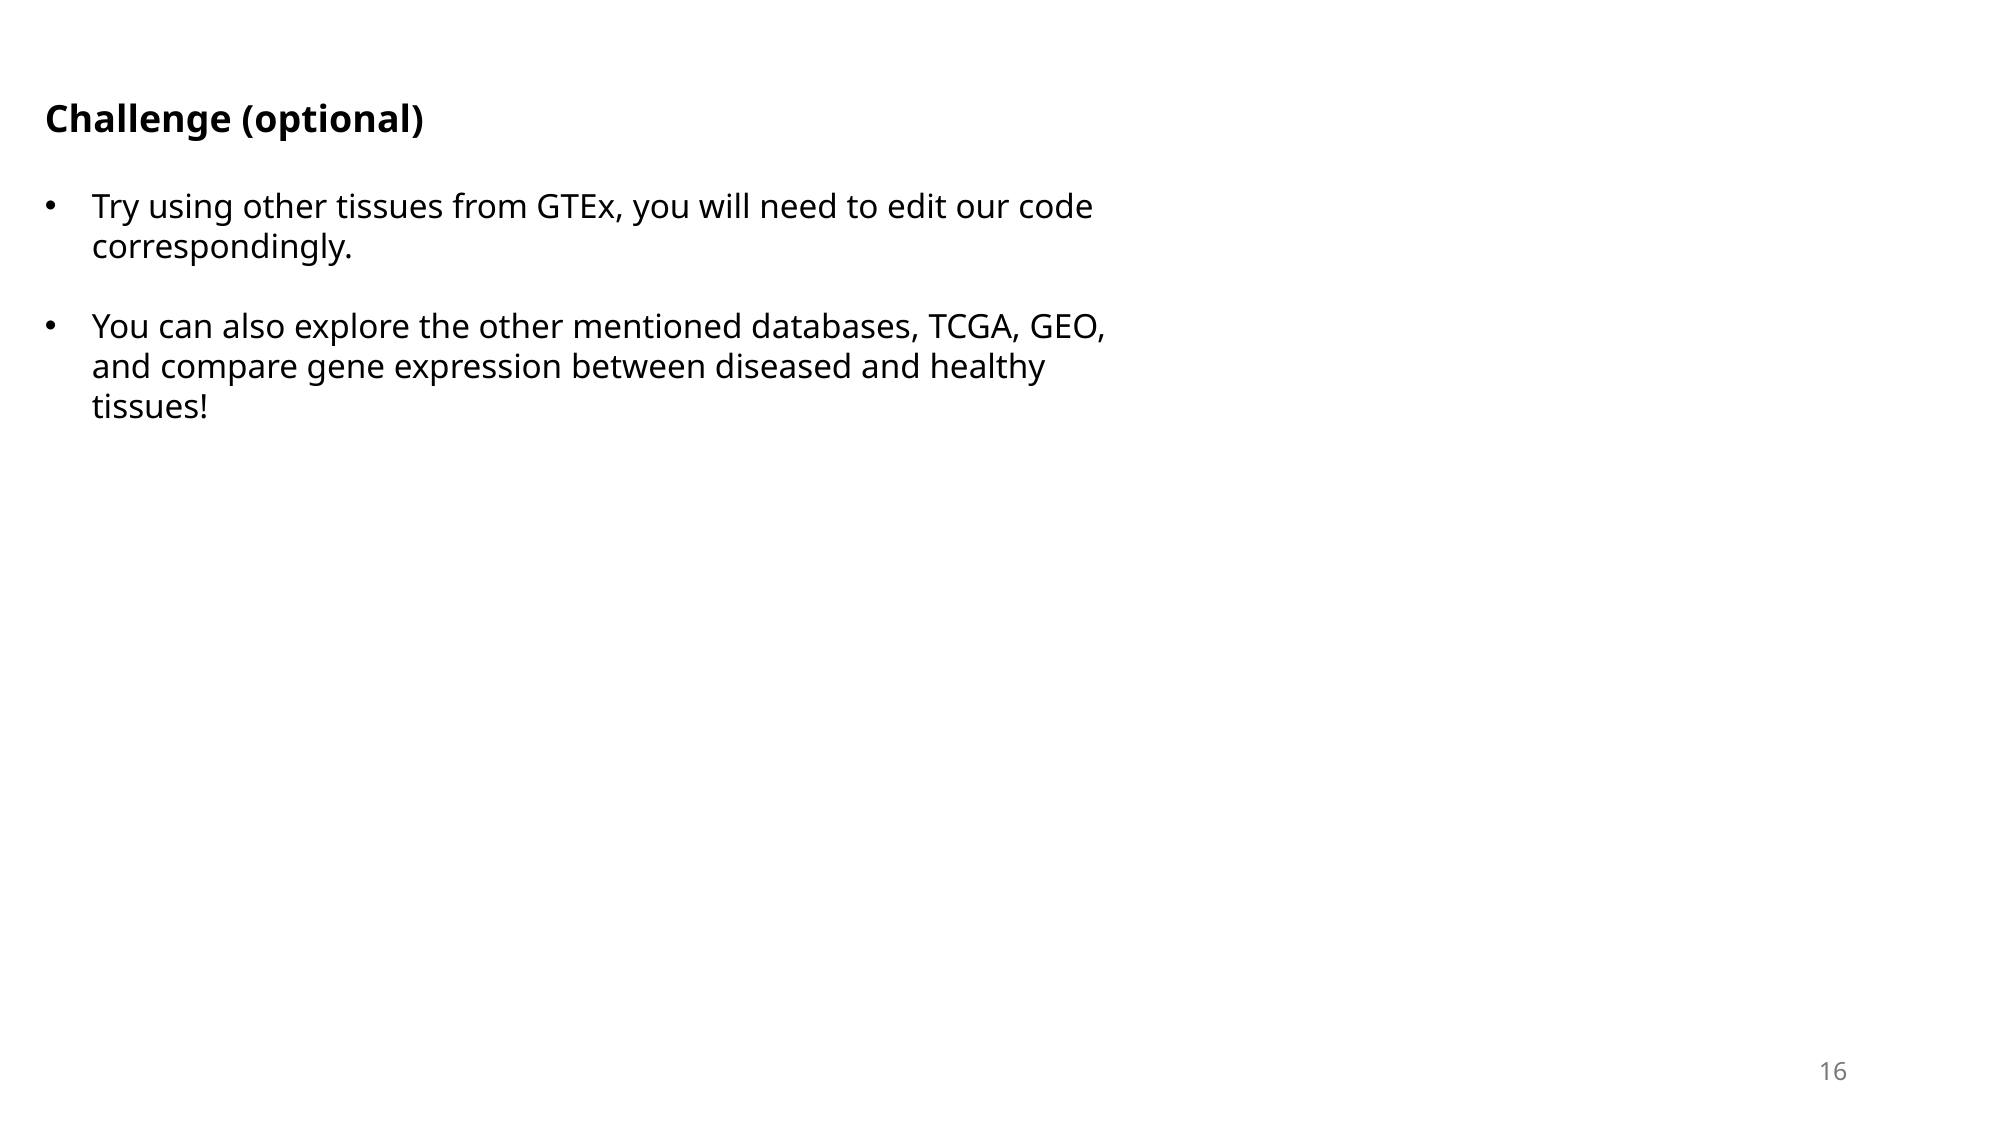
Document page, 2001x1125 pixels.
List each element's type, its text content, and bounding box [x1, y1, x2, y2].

slide_number 16 [1412, 1042, 1863, 1103]
text_box Challenge (optional) Try using other tissues from GTEx, you will need to edit our code correspondingly. You can also explore the other mentioned databases, TCGA, GEO, and compare gene expression between diseased and healthy tissues! [30, 87, 1154, 552]
